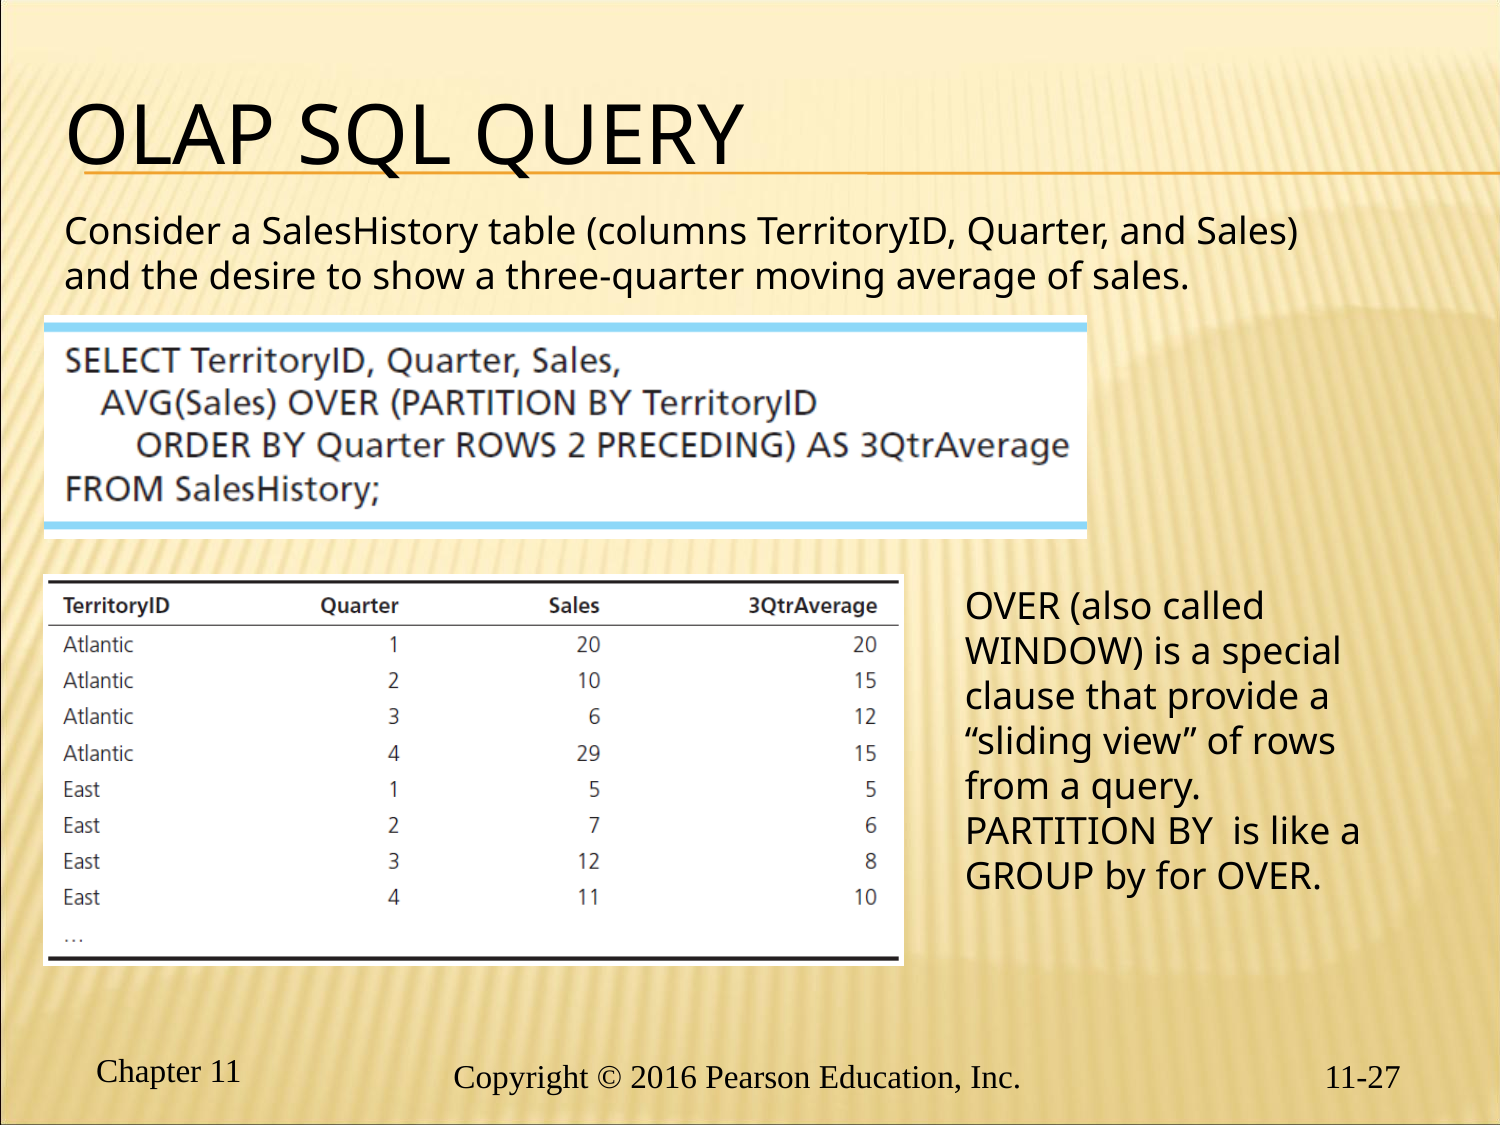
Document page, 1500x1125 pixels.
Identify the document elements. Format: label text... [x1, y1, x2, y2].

text_box Consider a SalesHistory table (columns TerritoryID, Quarter, and Sales) and the desire to show a three-quarter moving average of sales. [49, 199, 1337, 305]
title OLAP SQL Query [49, 62, 1475, 200]
text_box OVER (also called WINDOW) is a special clause that provide a “sliding view” of rows from a query. PARTITION BY is like a GROUP by for OVER. [949, 574, 1408, 905]
picture [0, 0, 1500, 1125]
